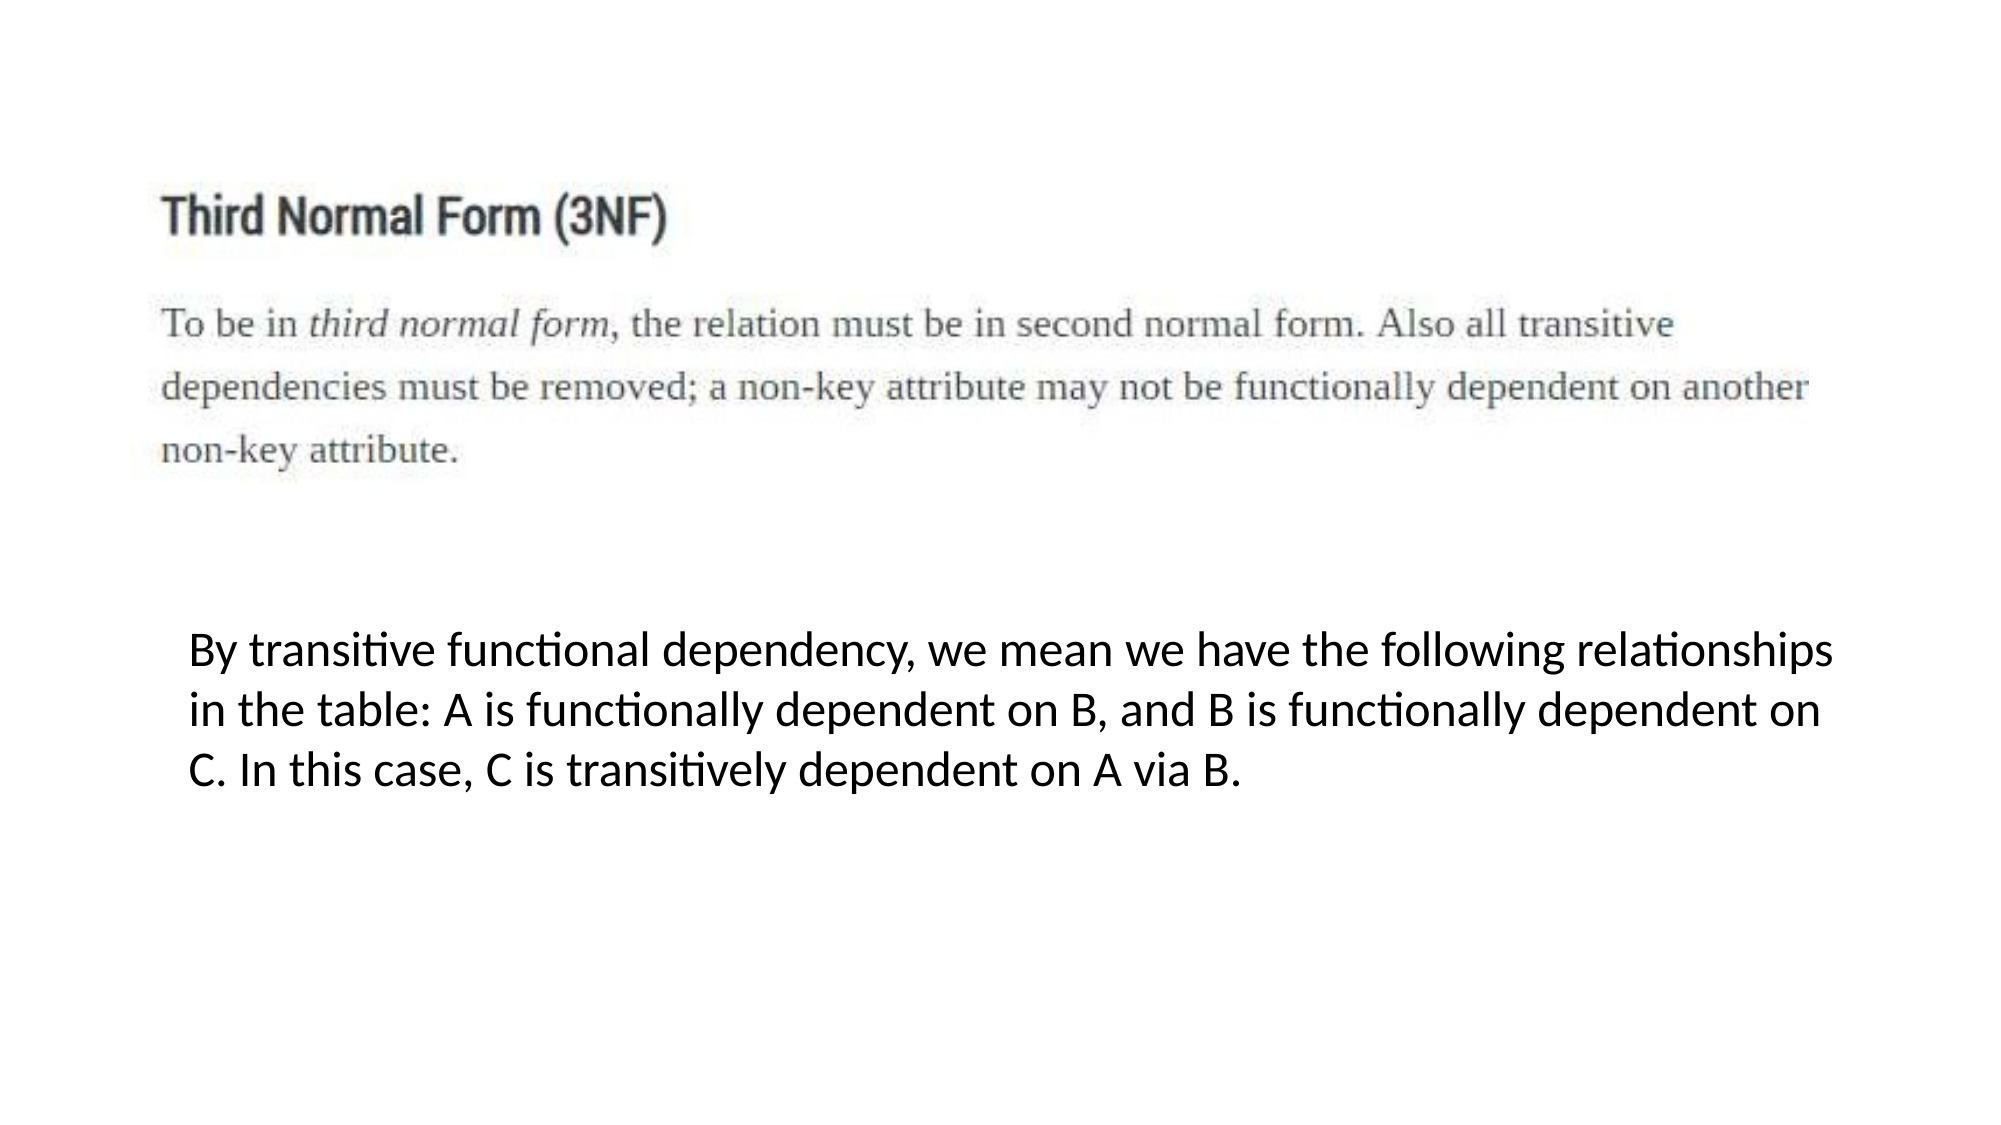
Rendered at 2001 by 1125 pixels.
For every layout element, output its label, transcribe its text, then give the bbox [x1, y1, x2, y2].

text_box [130, 181, 1809, 485]
text_box By transitive functional dependency, we mean we have the following relationships in the table: A is functionally dependent on B, and B is functionally dependent on C. In this case, C is transitively dependent on A via B. [186, 614, 1853, 797]
